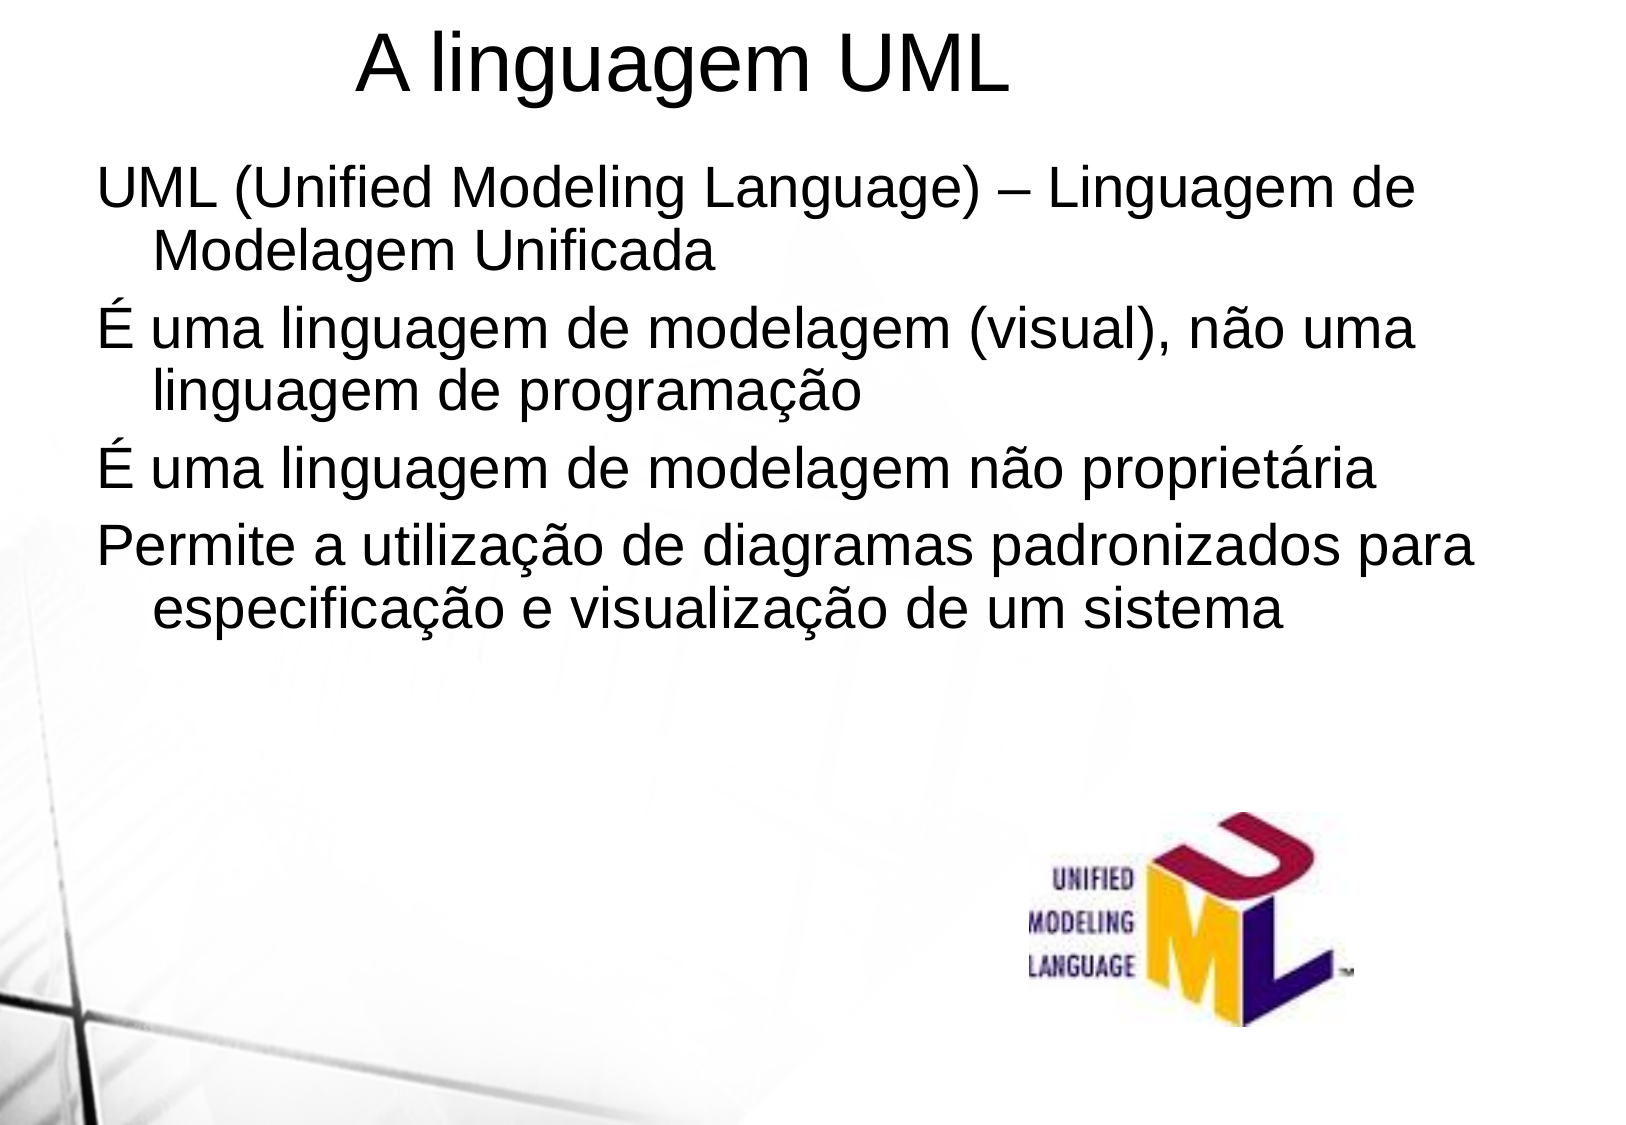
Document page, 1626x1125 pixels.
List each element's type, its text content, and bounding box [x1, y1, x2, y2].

picture [0, 0, 1626, 1125]
text_box A linguagem UML [40, 0, 1327, 68]
text_box UML (Unified Modeling Language) – Linguagem de Modelagem Unificada É uma linguagem de modelagem (visual), não uma linguagem de programação É uma linguagem de modelagem não proprietária Permite a utilização de diagramas padronizados para especificação e visualização de um sistema [81, 149, 1544, 1005]
